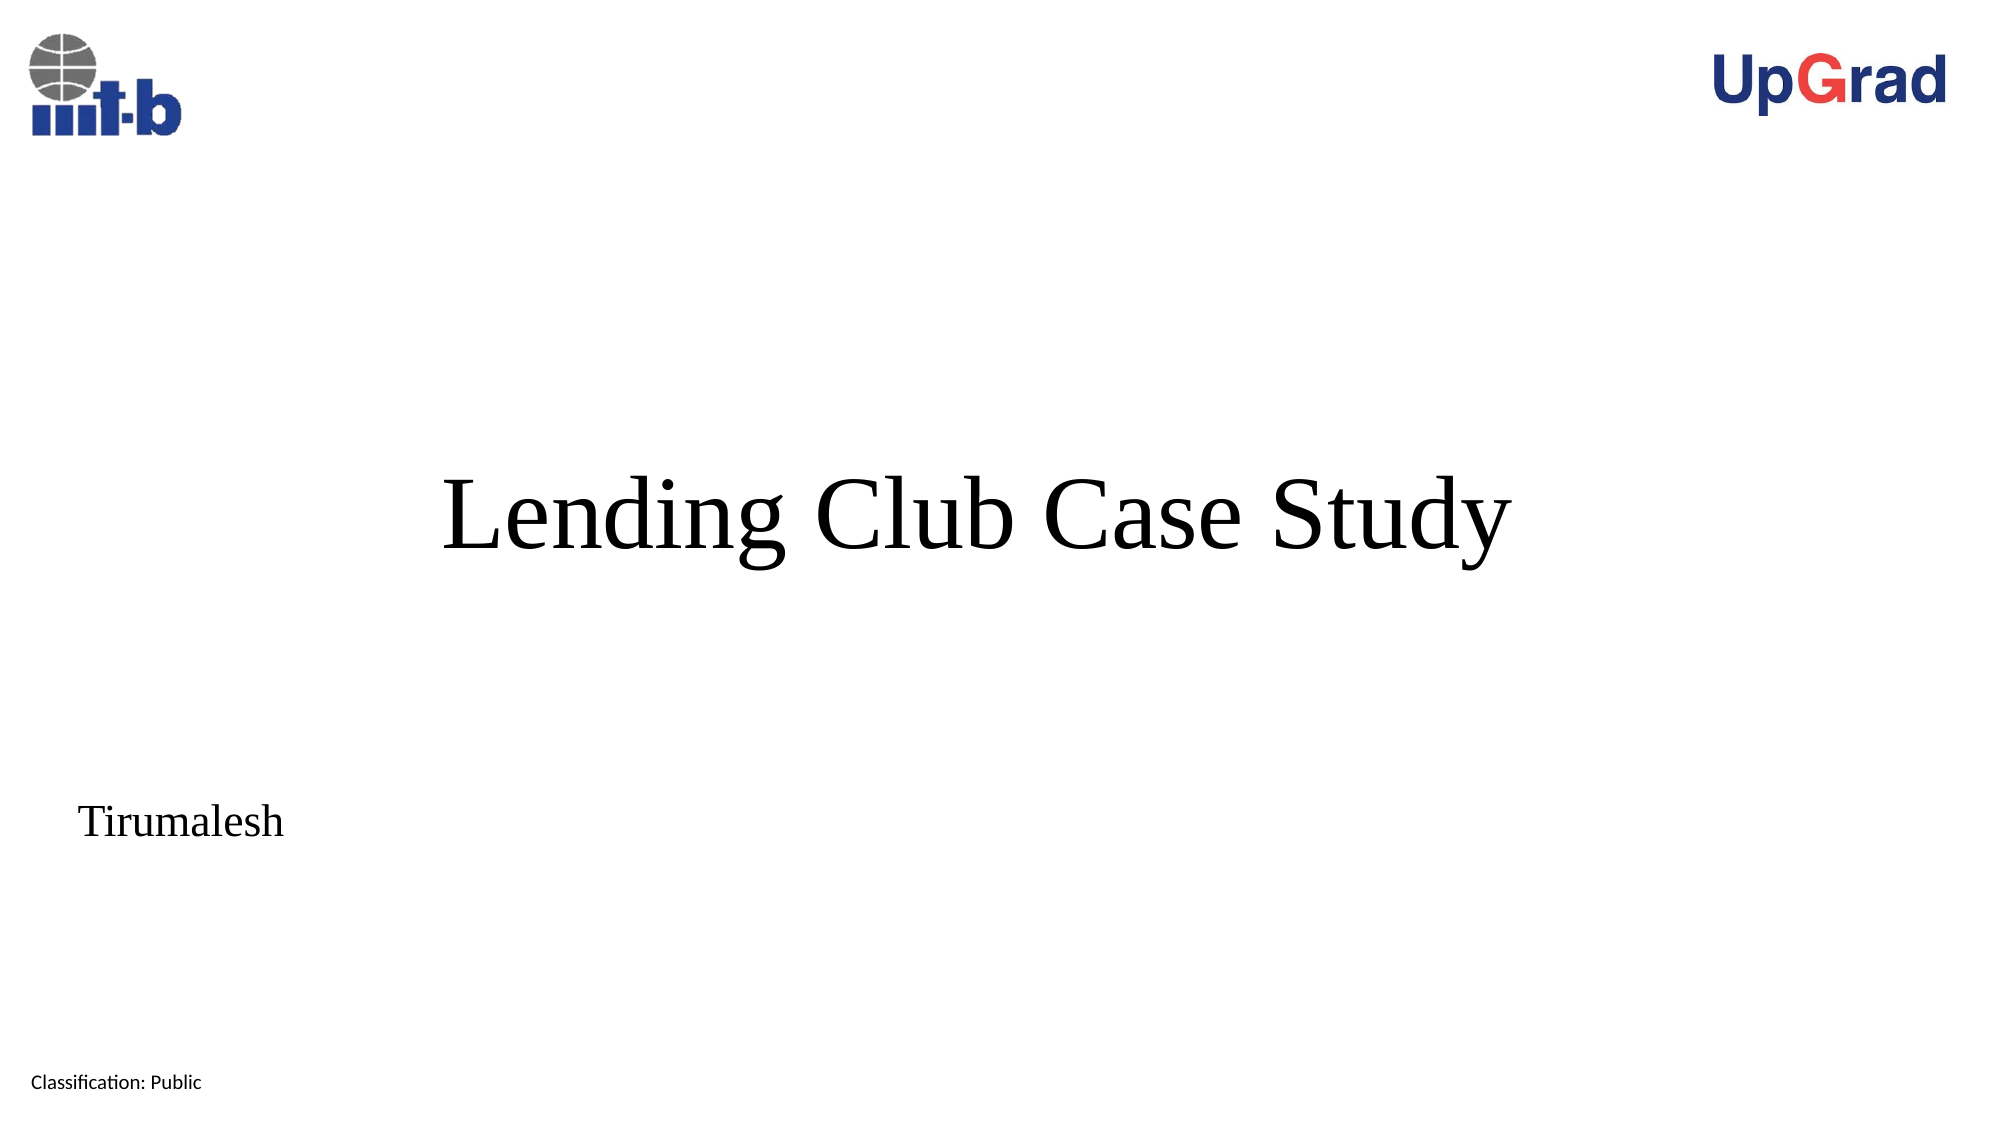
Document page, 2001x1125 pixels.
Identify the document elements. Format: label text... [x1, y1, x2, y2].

picture [0, 29, 208, 163]
text_box Tirumalesh [75, 788, 726, 846]
picture [1714, 53, 1949, 116]
title Lending Club Case Study [439, 442, 1515, 633]
